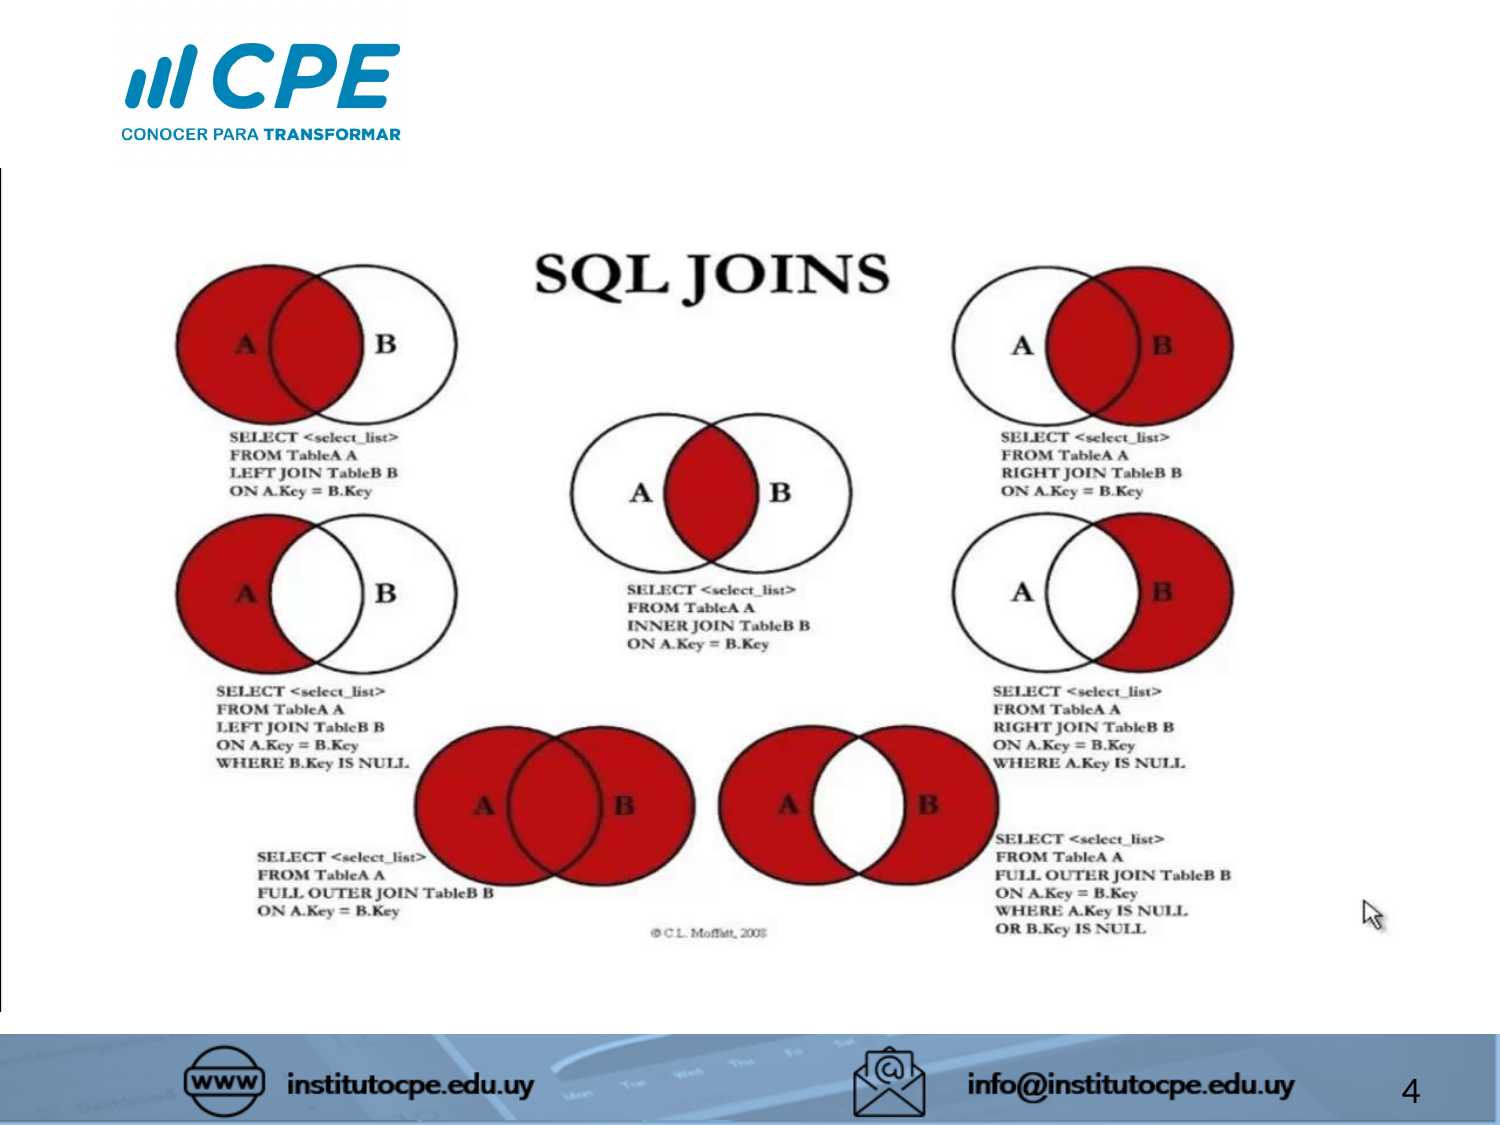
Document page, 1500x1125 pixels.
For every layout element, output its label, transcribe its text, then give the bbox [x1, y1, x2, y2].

slide_number 4 [1386, 1058, 1500, 1101]
picture [0, 0, 1500, 1012]
